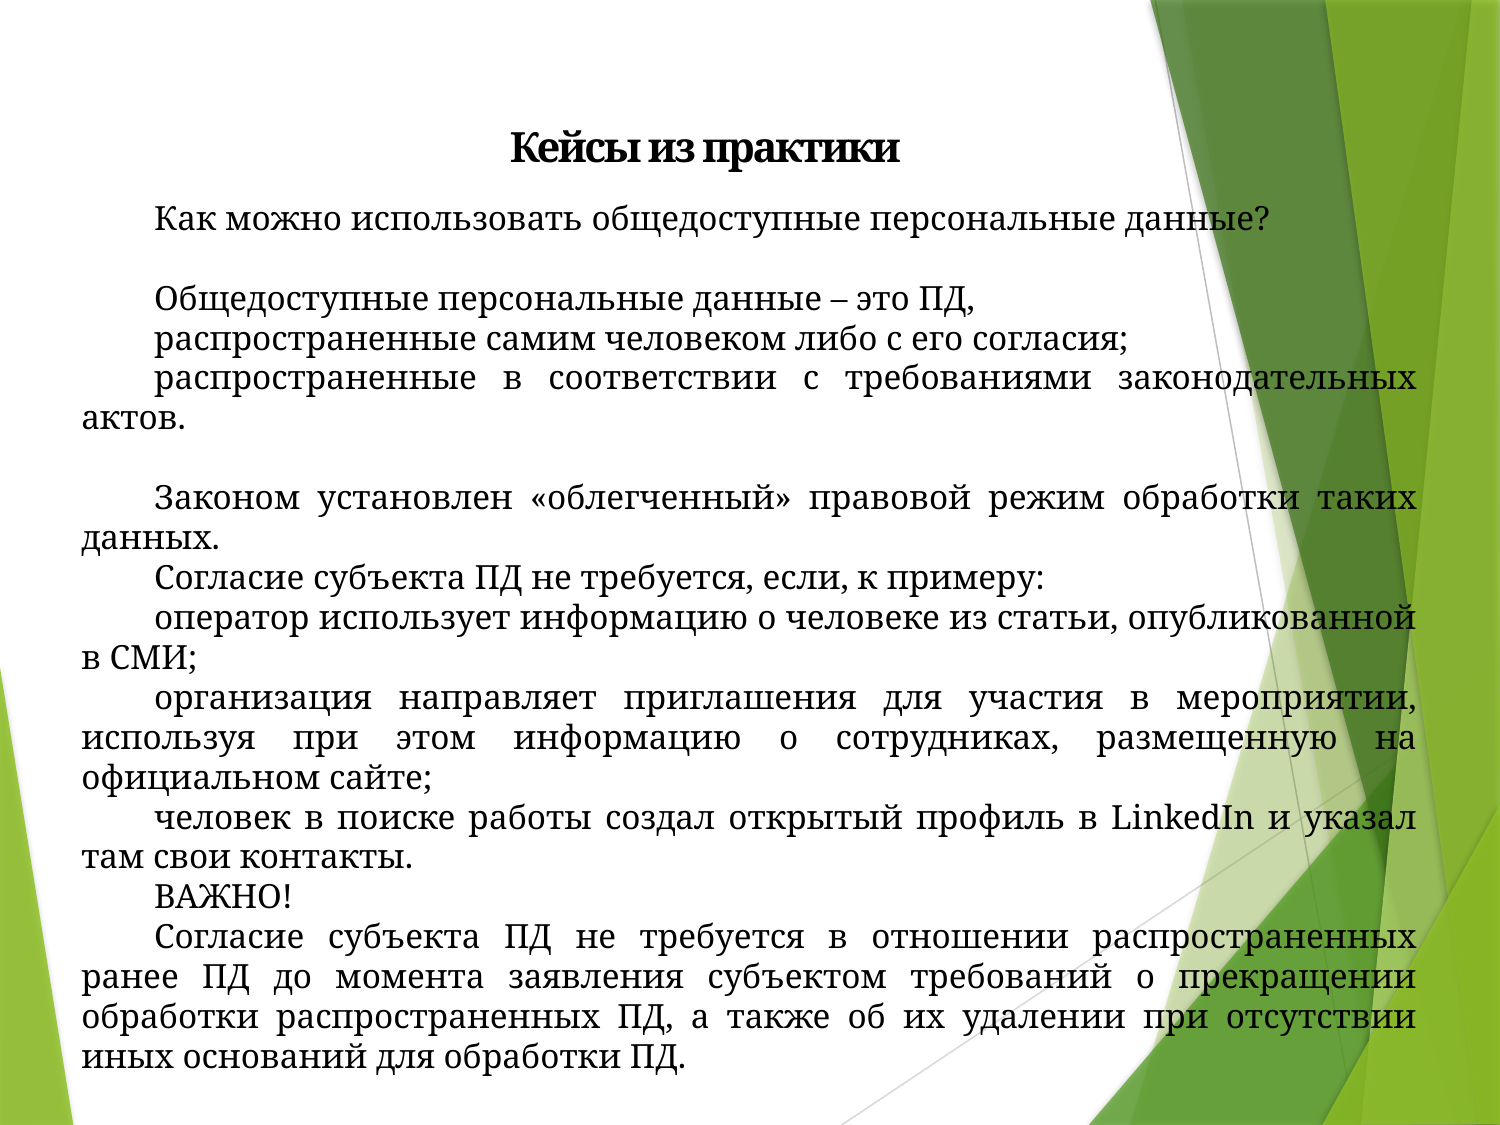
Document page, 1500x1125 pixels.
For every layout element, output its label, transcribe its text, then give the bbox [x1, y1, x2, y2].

text_box Кейсы из практики [0, 103, 1425, 171]
text_box Как можно использовать общедоступные персональные данные? Общедоступные персональные данные – это ПД, распространенные самим человеком либо с его согласия; распространенные в соответствии с требованиями законодательных актов. Законом установлен «облегченный» правовой режим обработки таких данных. Согласие субъекта ПД не требуется, если, к примеру: оператор использует информацию о человеке из статьи, опубликованной в СМИ; организация направляет приглашения для участия в мероприятии, используя при этом информацию о сотрудниках, размещенную на официальном сайте; человек в поиске работы создал открытый профиль в LinkedIn и указал там свои контакты. ВАЖНО! Согласие субъекта ПД не требуется в отношении распространенных ранее ПД до момента заявления субъектом требований о прекращении обработки распространенных ПД, а также об их удалении при отсутствии иных оснований для обработки ПД. [81, 195, 1419, 1076]
